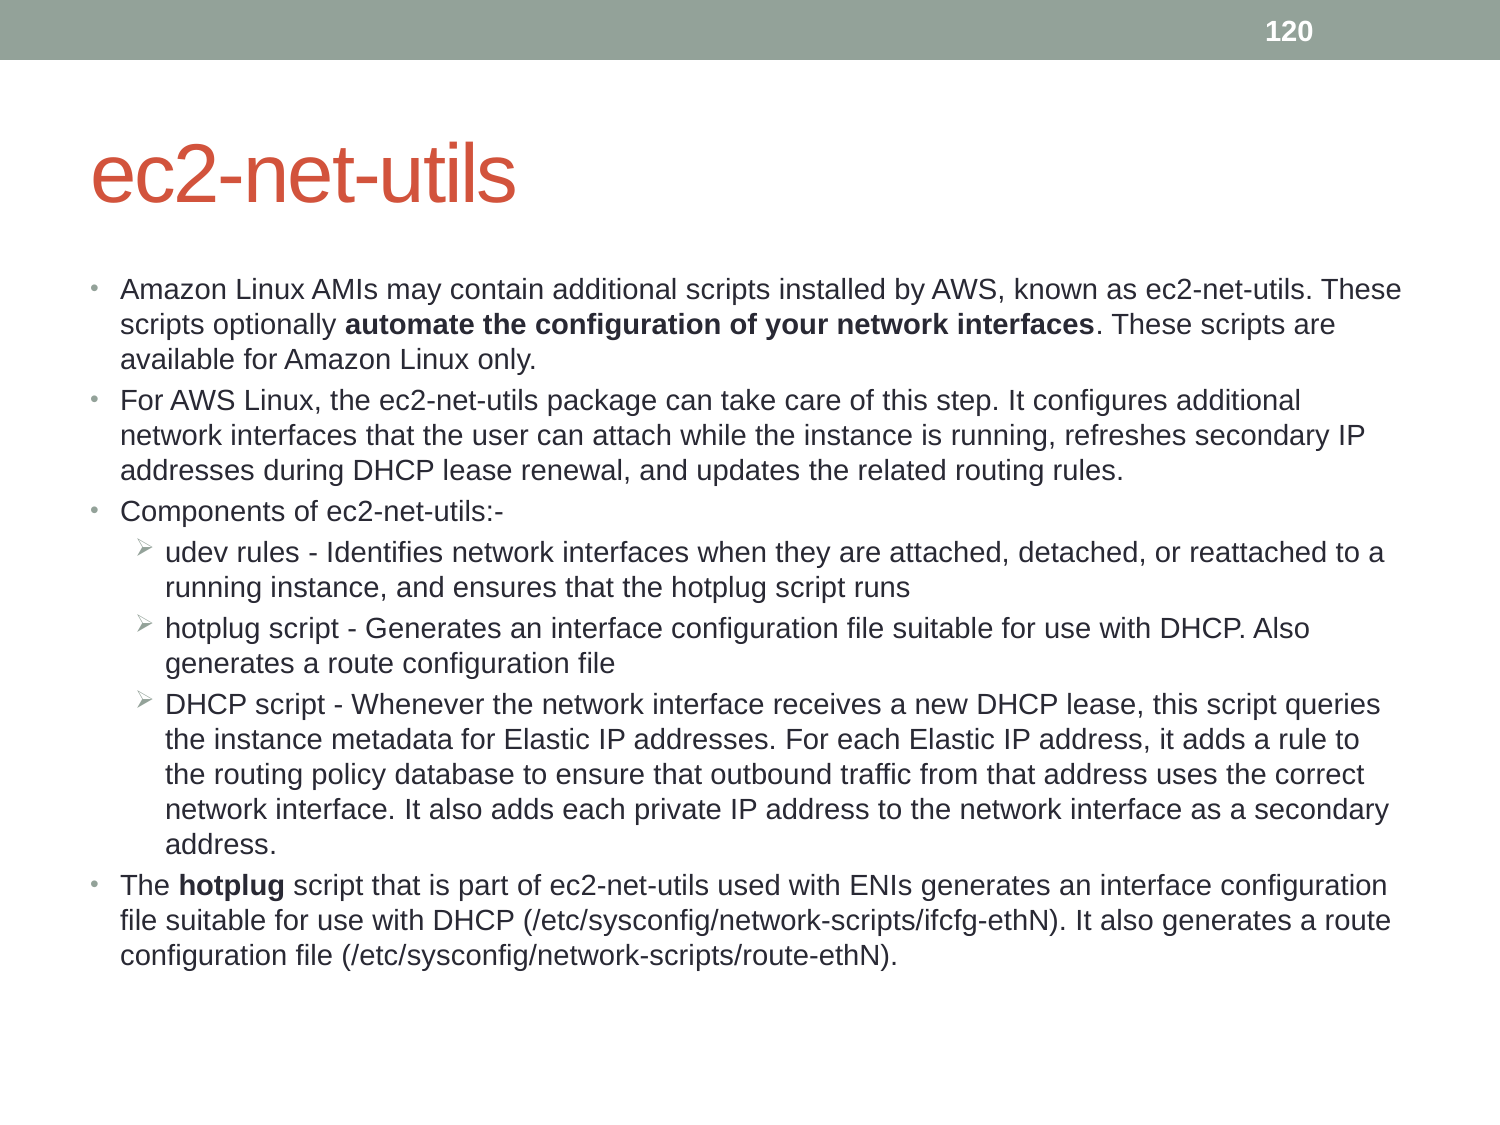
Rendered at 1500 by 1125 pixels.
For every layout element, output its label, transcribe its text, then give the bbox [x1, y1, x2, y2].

list Amazon Linux AMIs may contain additional scripts installed by AWS, known as ec2-net-utils. These scripts optionally automate the configuration of your network interfaces. These scripts are available for Amazon Linux only. For AWS Linux, the ec2-net-utils package can take care of this step. It configures additional network interfaces that the user can attach while the instance is running, refreshes secondary IP addresses during DHCP lease renewal, and updates the related routing rules. Components of ec2-net-utils:- udev rules - Identifies network interfaces when they are attached, detached, or reattached to a running instance, and ensures that the hotplug script runs hotplug script - Generates an interface configuration file suitable for use with DHCP. Also generates a route configuration file DHCP script - Whenever the network interface receives a new DHCP lease, this script queries the instance metadata for Elastic IP addresses. For each Elastic IP address, it adds a rule to the routing policy database to ensure that outbound traffic from that address uses the correct network interface. It also adds each private IP address to the network interface as a secondary address. The hotplug script that is part of ec2-net-utils used with ENIs generates an interface configuration file suitable for use with DHCP (/etc/sysconfig/network-scripts/ifcfg-ethN). It also generates a route configuration file (/etc/sysconfig/network-scripts/route-ethN). [75, 262, 1425, 1063]
title ec2-net-utils [75, 87, 1425, 250]
slide_number 120 [1250, 3, 1425, 57]
